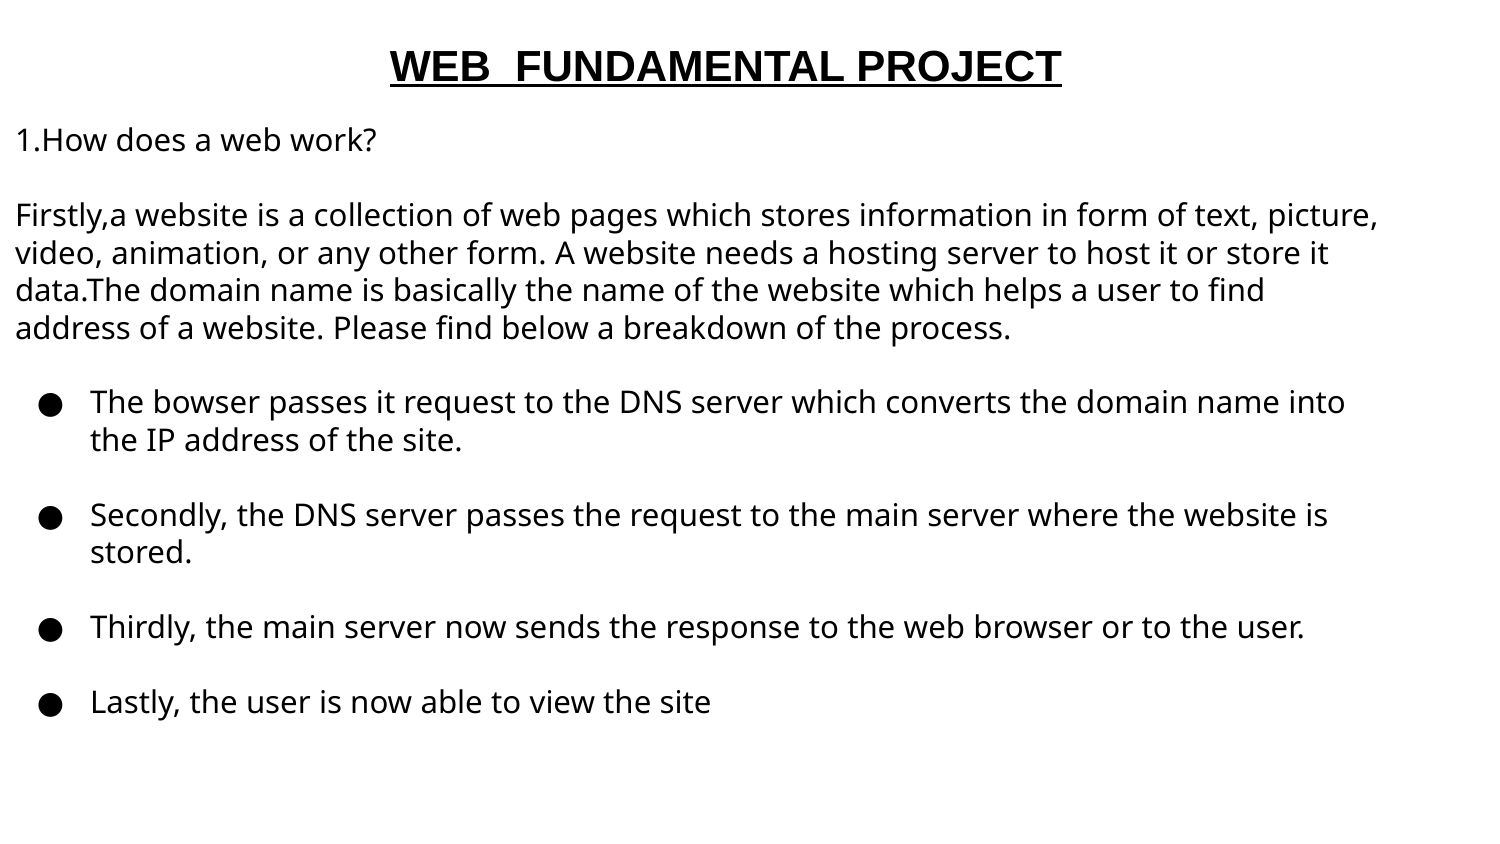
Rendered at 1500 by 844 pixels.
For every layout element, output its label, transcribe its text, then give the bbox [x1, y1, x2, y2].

text_box WEB FUNDAMENTAL PROJECT [374, 12, 1500, 106]
text_box 1.How does a web work? Firstly,a website is a collection of web pages which stores information in form of text, picture, video, animation, or any other form. A website needs a hosting server to host it or store it data.The domain name is basically the name of the website which helps a user to find address of a website. Please find below a breakdown of the process. The bowser passes it request to the DNS server which converts the domain name into the IP address of the site. Secondly, the DNS server passes the request to the main server where the website is stored. Thirdly, the main server now sends the response to the web browser or to the user. Lastly, the user is now able to view the site [0, 105, 1398, 817]
